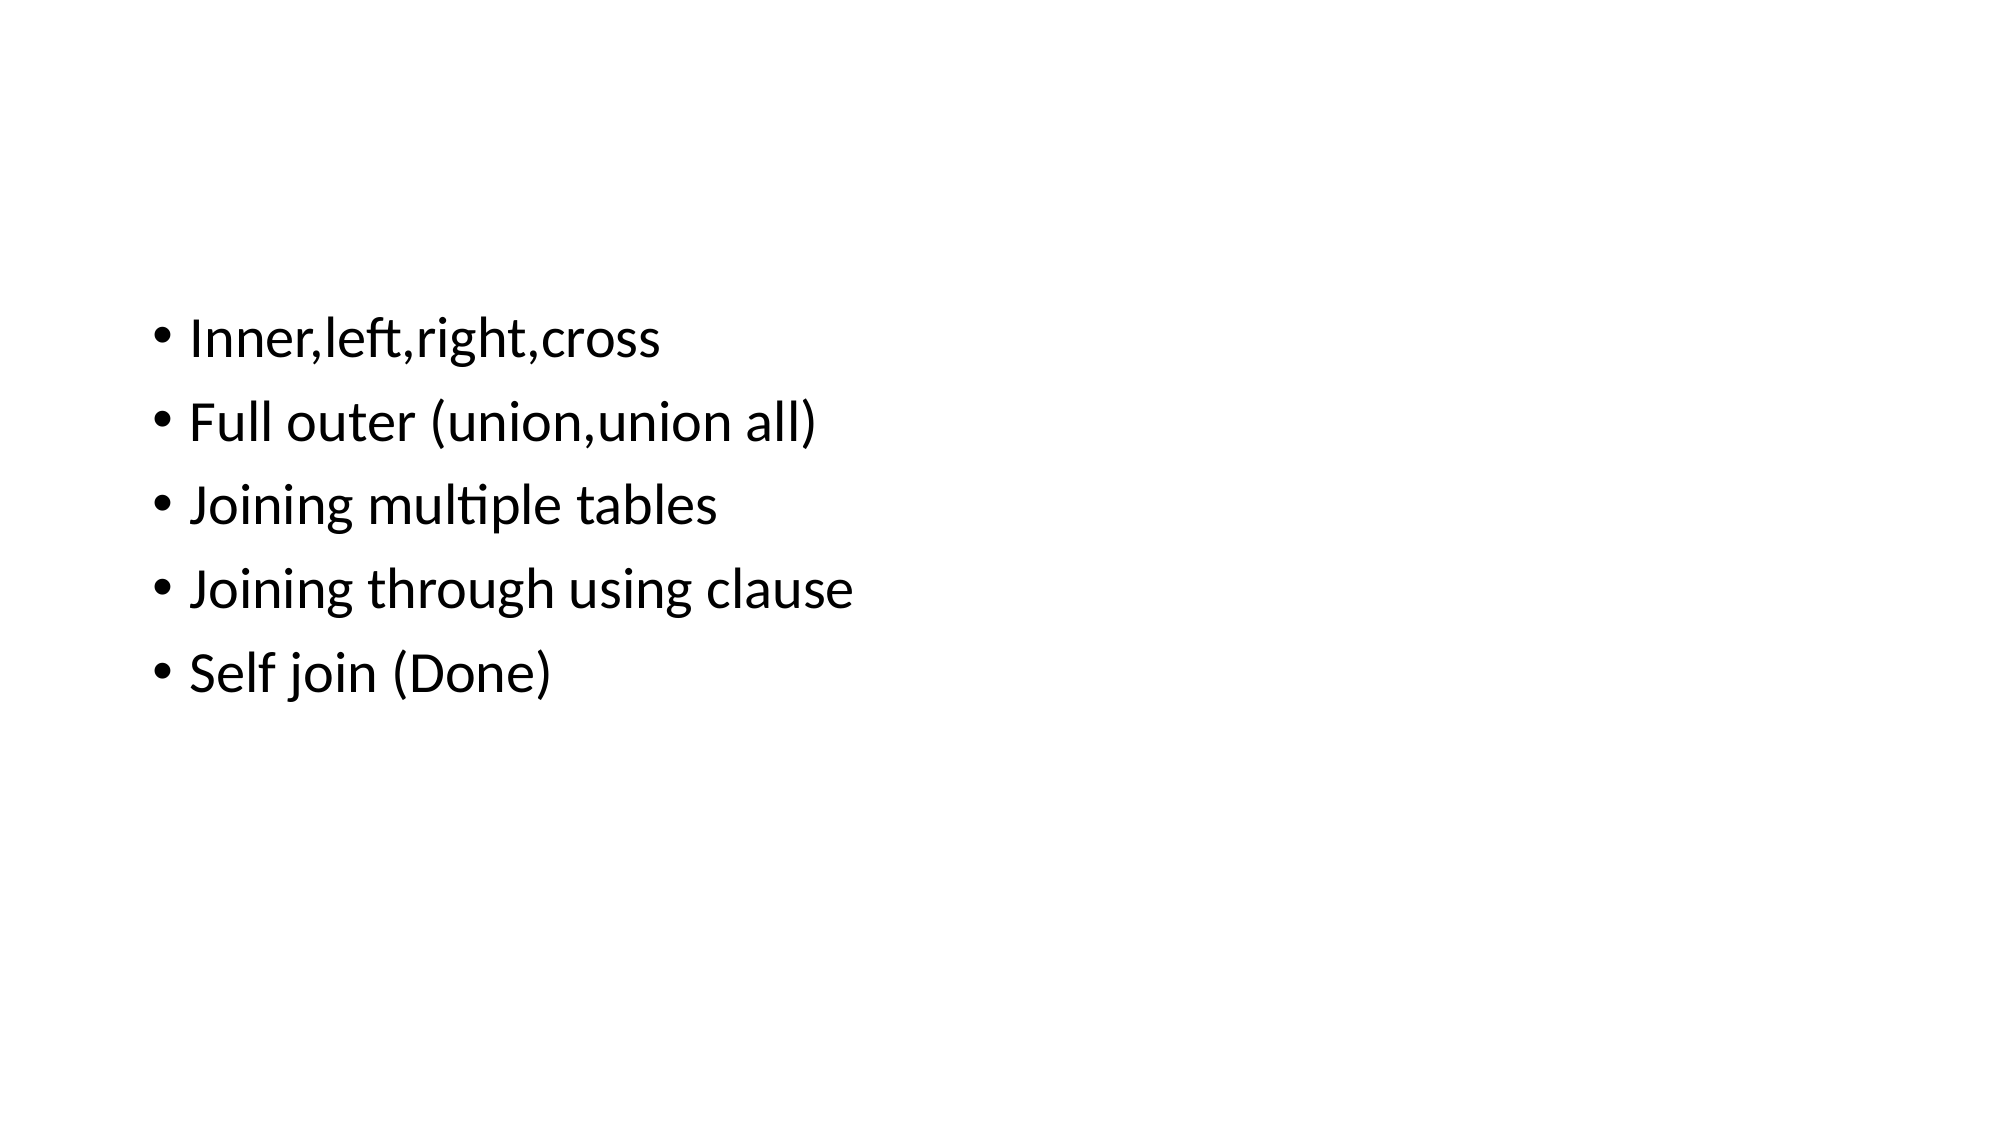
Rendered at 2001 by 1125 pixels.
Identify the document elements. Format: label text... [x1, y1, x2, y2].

list Inner,left,right,cross Full outer (union,union all) Joining multiple tables Joining through using clause Self join (Done) [137, 299, 1863, 1014]
